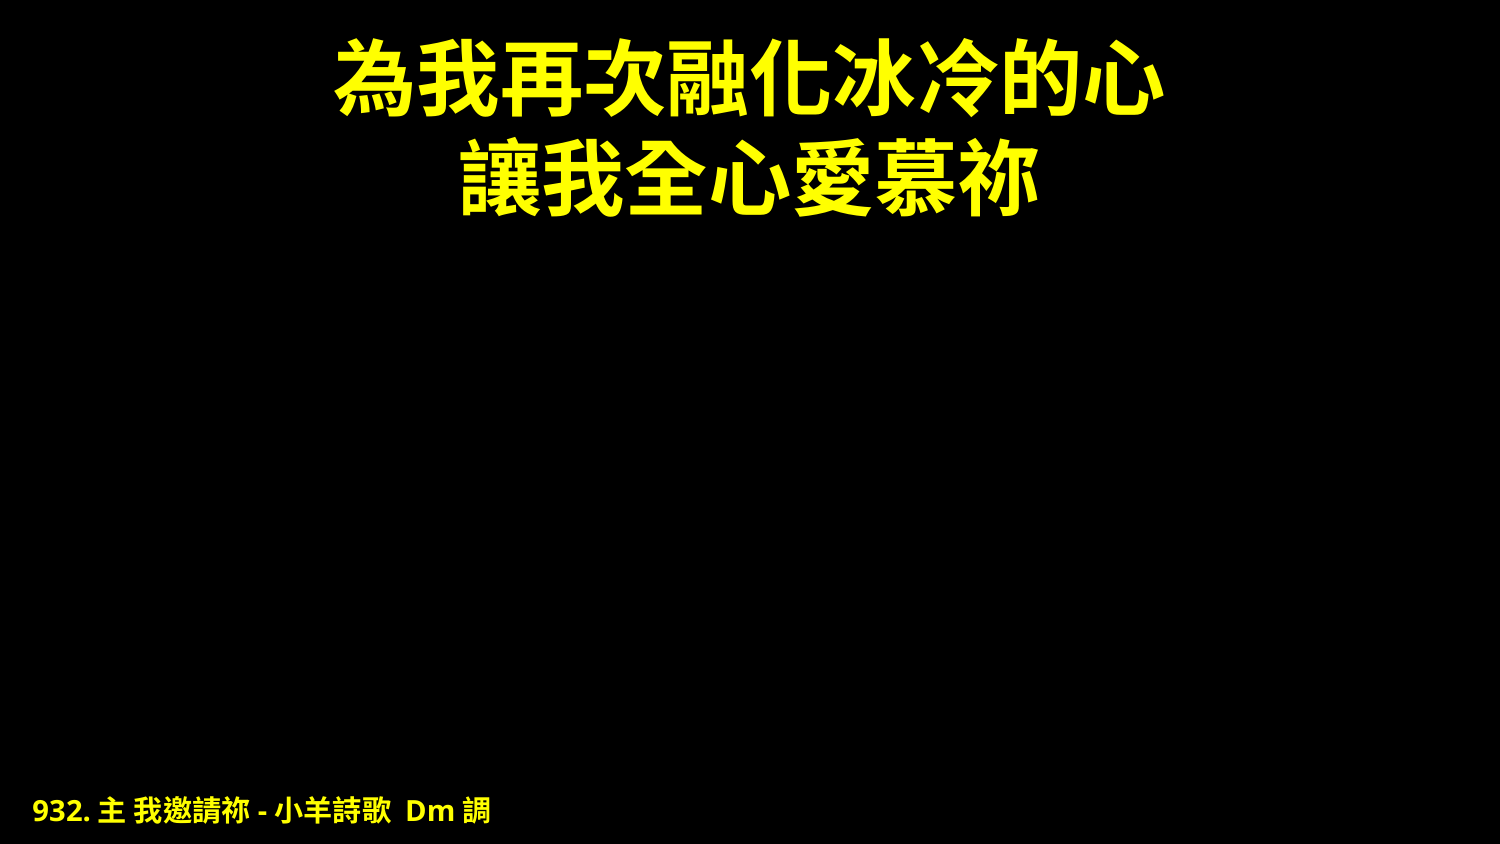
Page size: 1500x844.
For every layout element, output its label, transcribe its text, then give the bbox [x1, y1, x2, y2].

text_box 932.主 我邀請祢-小羊詩歌 Dm調 [17, 784, 774, 835]
title 為我再次融化冰冷的心 讓我全心愛慕祢 [0, 55, 1500, 197]
